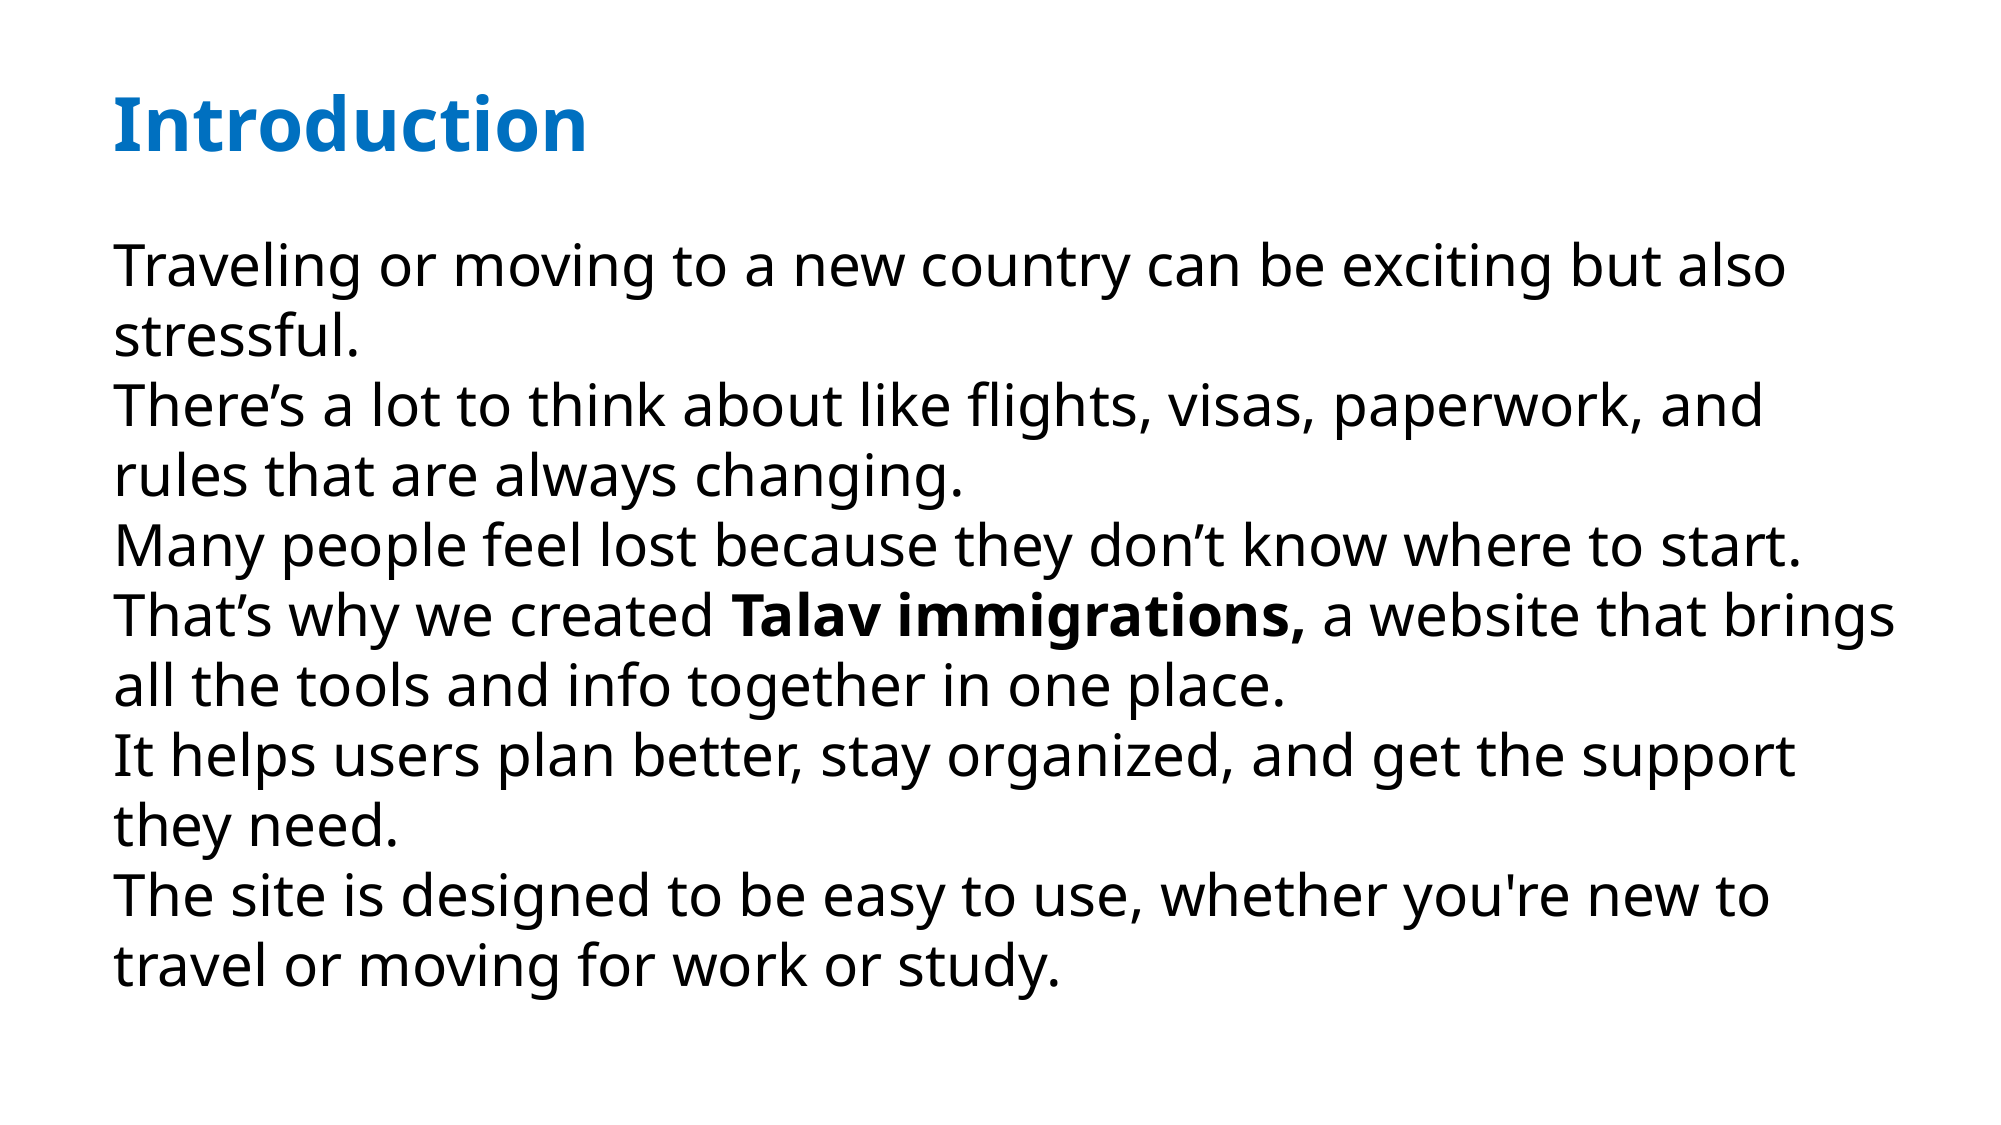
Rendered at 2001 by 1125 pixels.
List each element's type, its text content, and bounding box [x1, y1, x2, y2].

text_box Traveling or moving to a new country can be exciting but also stressful. There’s a lot to think about like flights, visas, paperwork, and rules that are always changing. Many people feel lost because they don’t know where to start. That’s why we created Talav immigrations, a website that brings all the tools and info together in one place. It helps users plan better, stay organized, and get the support they need. The site is designed to be easy to use, whether you're new to travel or moving for work or study. [99, 220, 1916, 1006]
text_box Introduction [99, 69, 621, 220]
